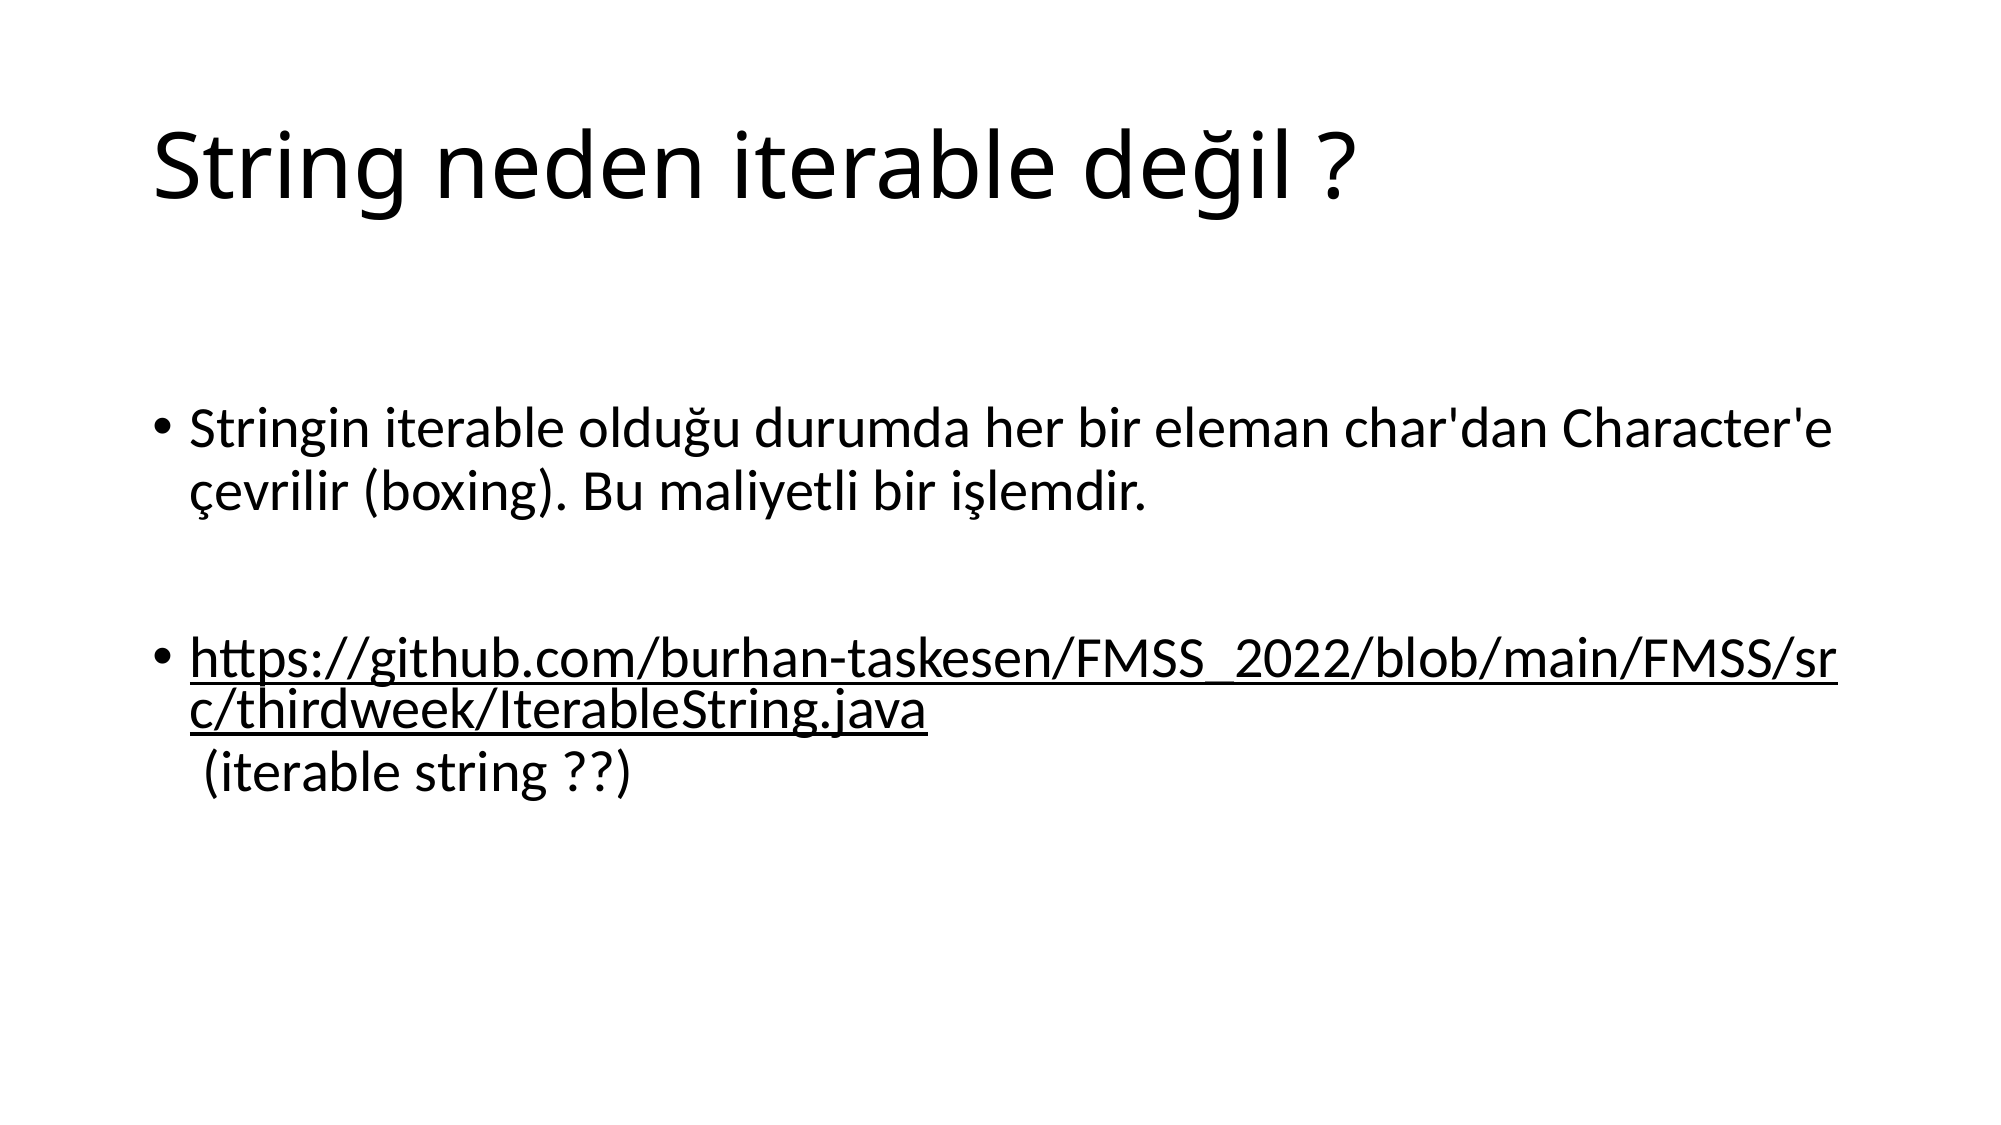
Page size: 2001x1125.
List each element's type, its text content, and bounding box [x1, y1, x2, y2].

list Stringin iterable olduğu durumda her bir eleman char'dan Character'e çevrilir (boxing). Bu maliyetli bir işlemdir. https://github.com/burhan-taskesen/FMSS_2022/blob/main/FMSS/src/thirdweek/IterableString.java (iterable string ??) [137, 299, 1863, 1014]
title String neden iterable değil ? [137, 59, 1863, 278]
